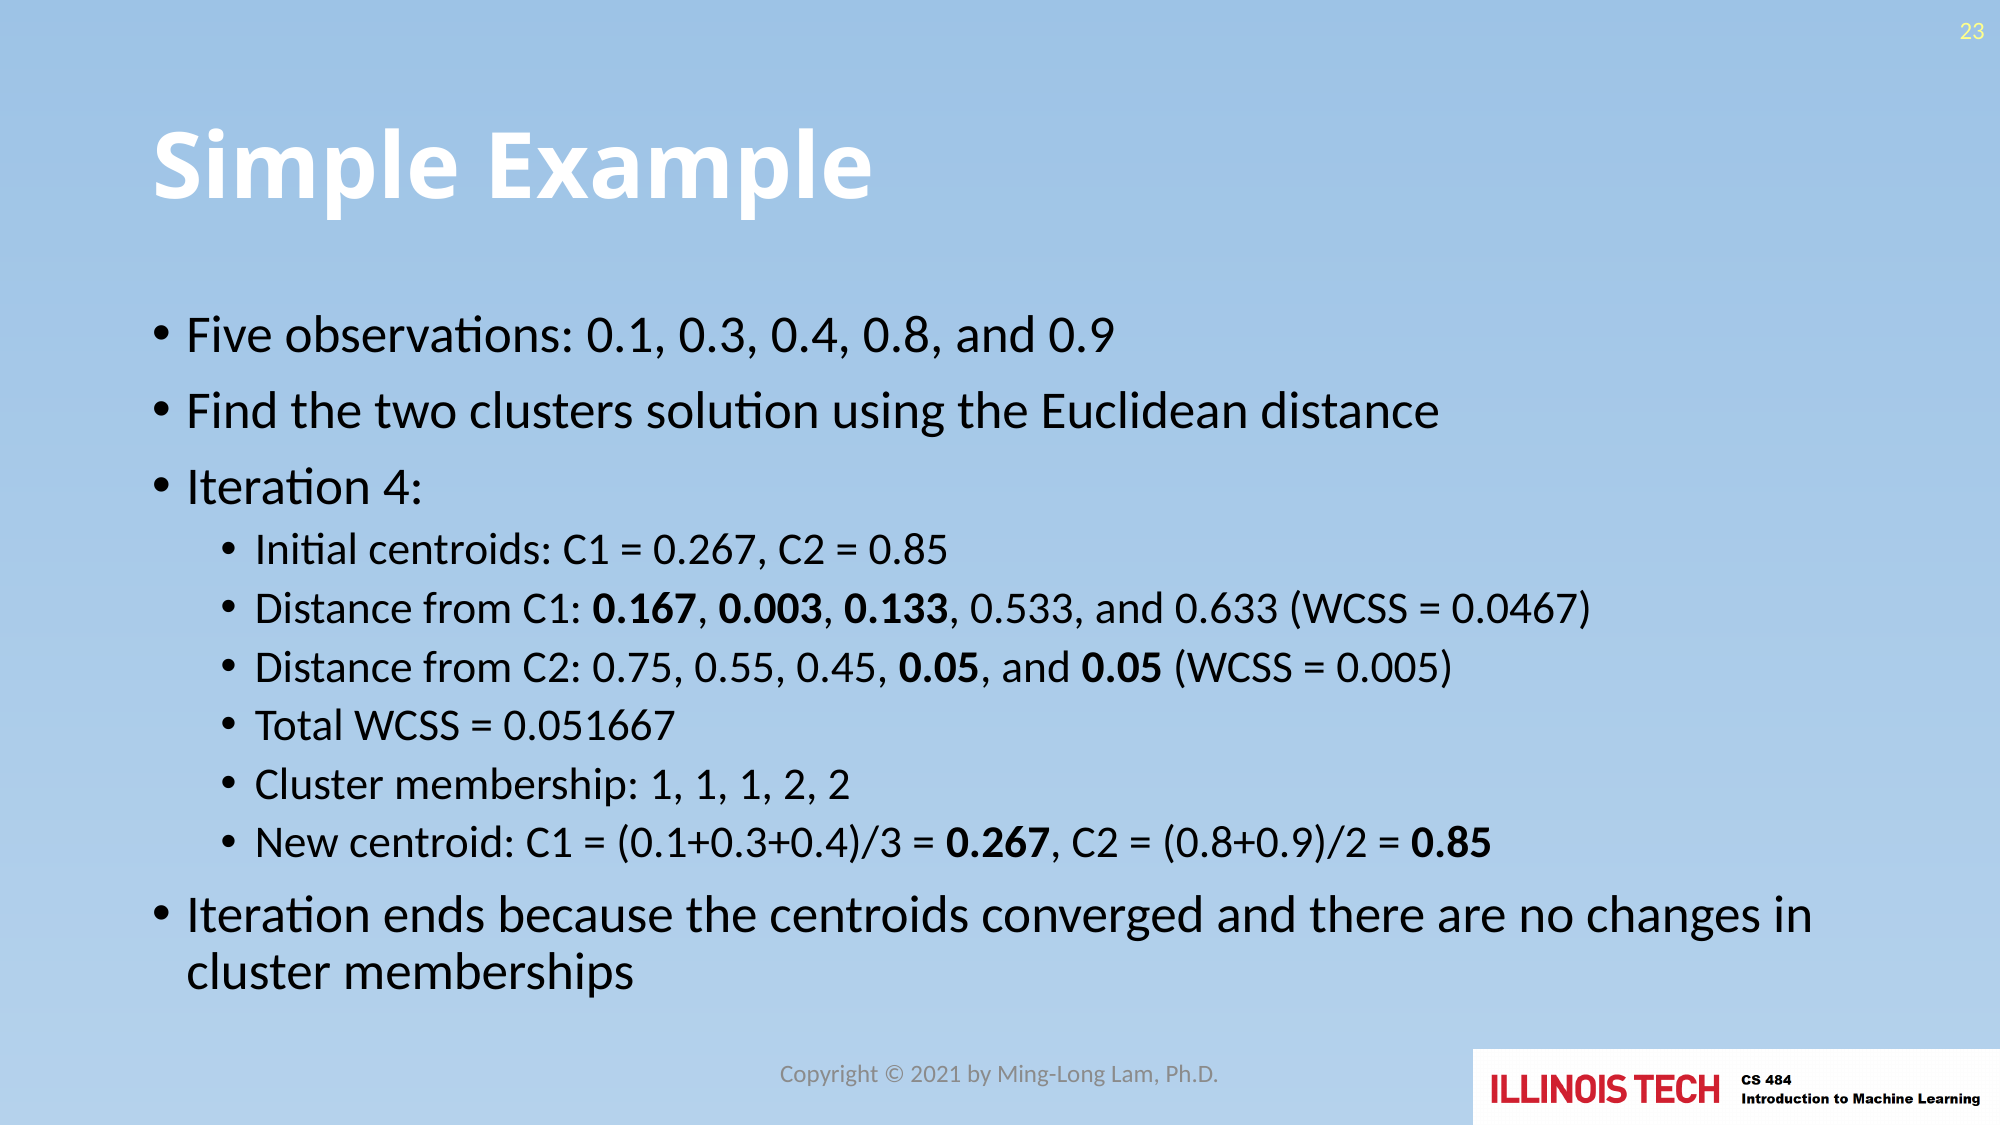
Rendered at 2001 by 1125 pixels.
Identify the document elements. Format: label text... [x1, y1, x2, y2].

slide_number 23 [1550, 0, 2000, 60]
list Five observations: 0.1, 0.3, 0.4, 0.8, and 0.9 Find the two clusters solution using the Euclidean distance Iteration 4: Initial centroids: C1 = 0.267, C2 = 0.85 Distance from C1: 0.167, 0.003, 0.133, 0.533, and 0.633 (WCSS = 0.0467) Distance from C2: 0.75, 0.55, 0.45, 0.05, and 0.05 (WCSS = 0.005) Total WCSS = 0.051667 Cluster membership: 1, 1, 1, 2, 2 New centroid: C1 = (0.1+0.3+0.4)/3 = 0.267, C2 = (0.8+0.9)/2 = 0.85 Iteration ends because the centroids converged and there are no changes in cluster memberships [137, 299, 1863, 1014]
picture [1473, 1049, 2000, 1125]
footer Copyright © 2021 by Ming-Long Lam, Ph.D. [662, 1042, 1338, 1103]
title Simple Example [137, 59, 1863, 278]
